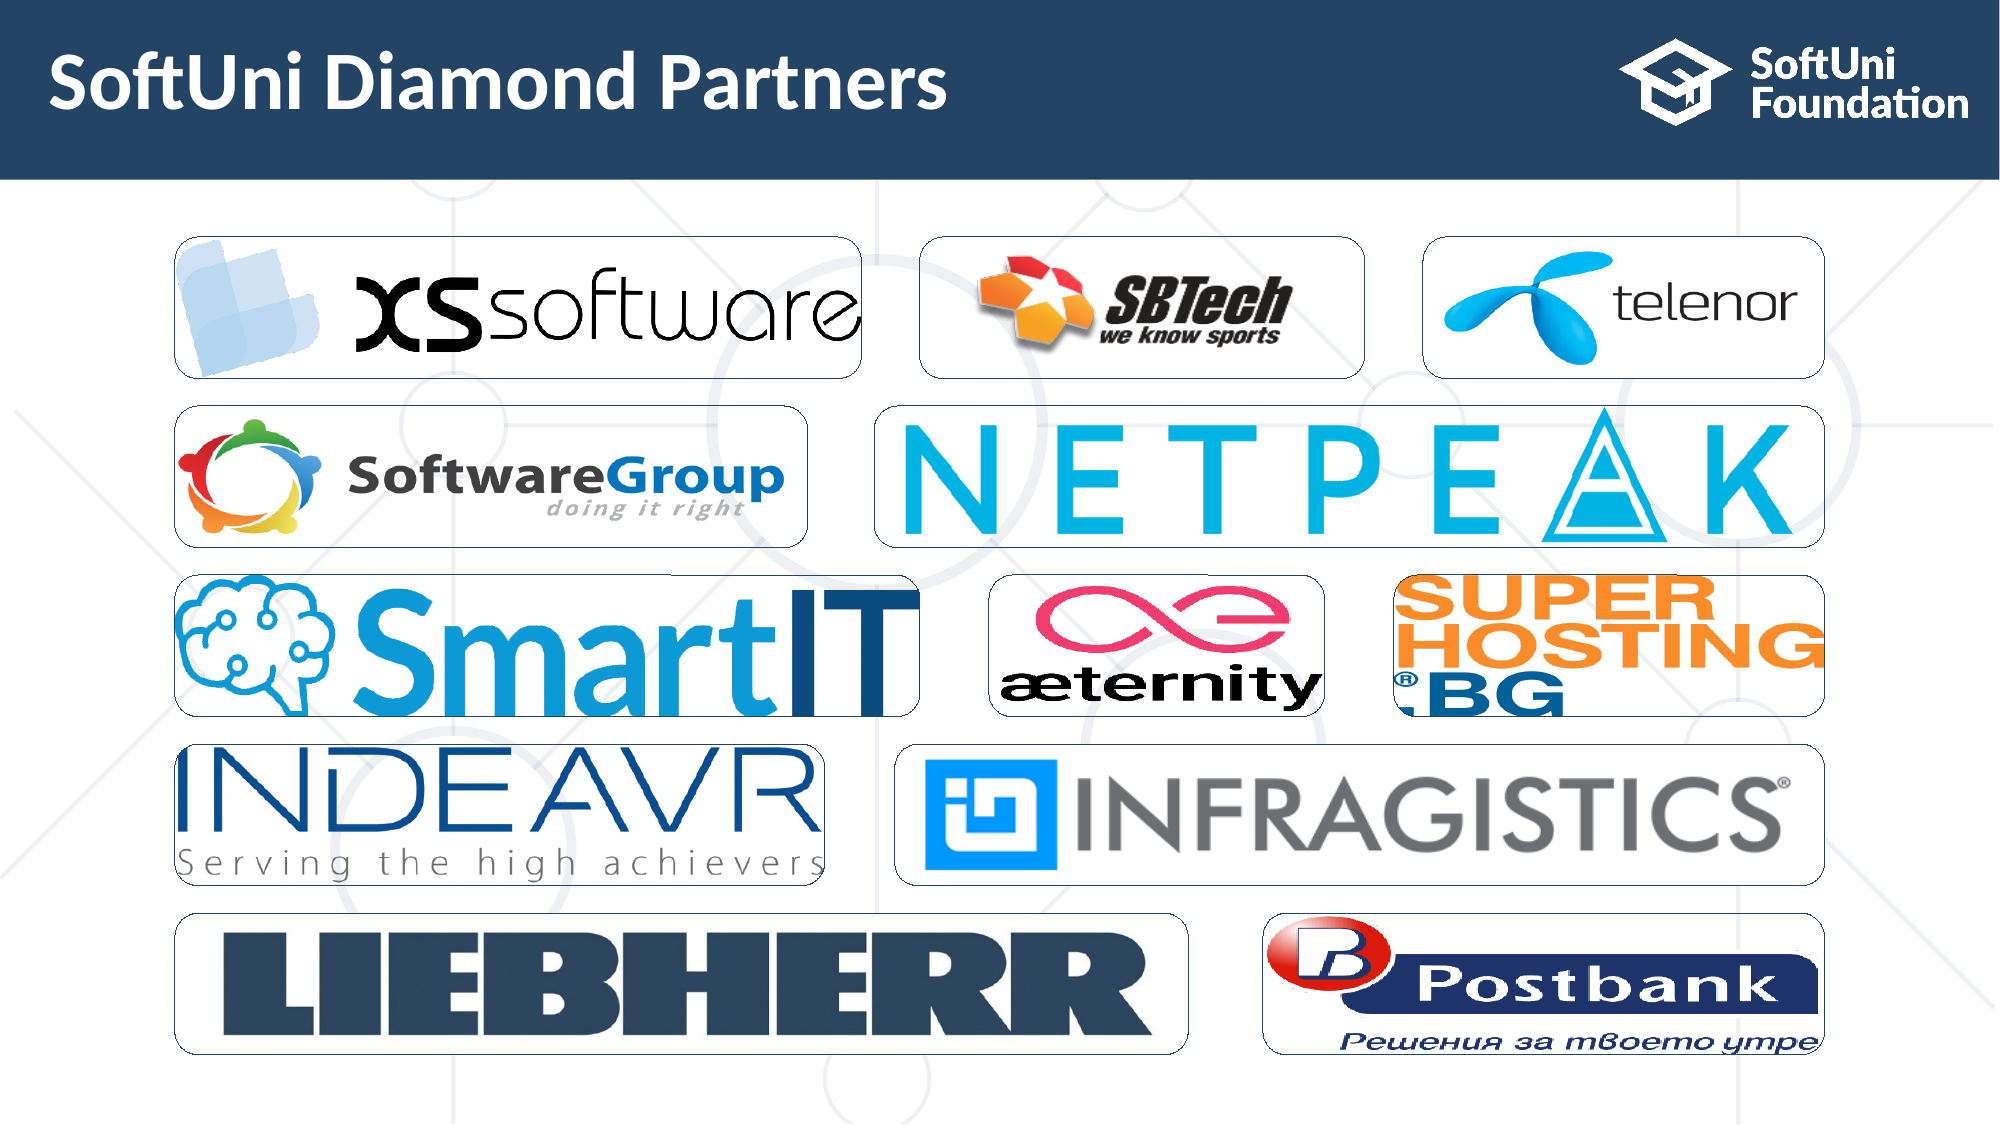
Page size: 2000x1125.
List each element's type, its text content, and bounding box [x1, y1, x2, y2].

picture [222, 615, 231, 625]
picture [610, 706, 633, 717]
picture [174, 912, 1189, 1055]
picture [988, 574, 1325, 717]
picture [1618, 38, 1968, 126]
picture [174, 236, 862, 379]
picture [894, 743, 1825, 886]
picture [174, 405, 808, 548]
picture [263, 615, 272, 625]
picture [516, 642, 544, 717]
picture [873, 405, 1825, 548]
picture [594, 678, 625, 702]
picture [262, 574, 921, 717]
picture [294, 647, 304, 656]
picture [174, 574, 249, 616]
picture [233, 661, 242, 670]
picture [1393, 574, 1825, 717]
picture [466, 642, 494, 717]
picture [1422, 236, 1825, 379]
picture [174, 631, 286, 717]
title SoftUni Diamond Partners [31, 16, 1591, 162]
picture [1262, 912, 1825, 1055]
picture [174, 743, 825, 886]
picture [919, 236, 1365, 379]
picture [183, 585, 328, 710]
